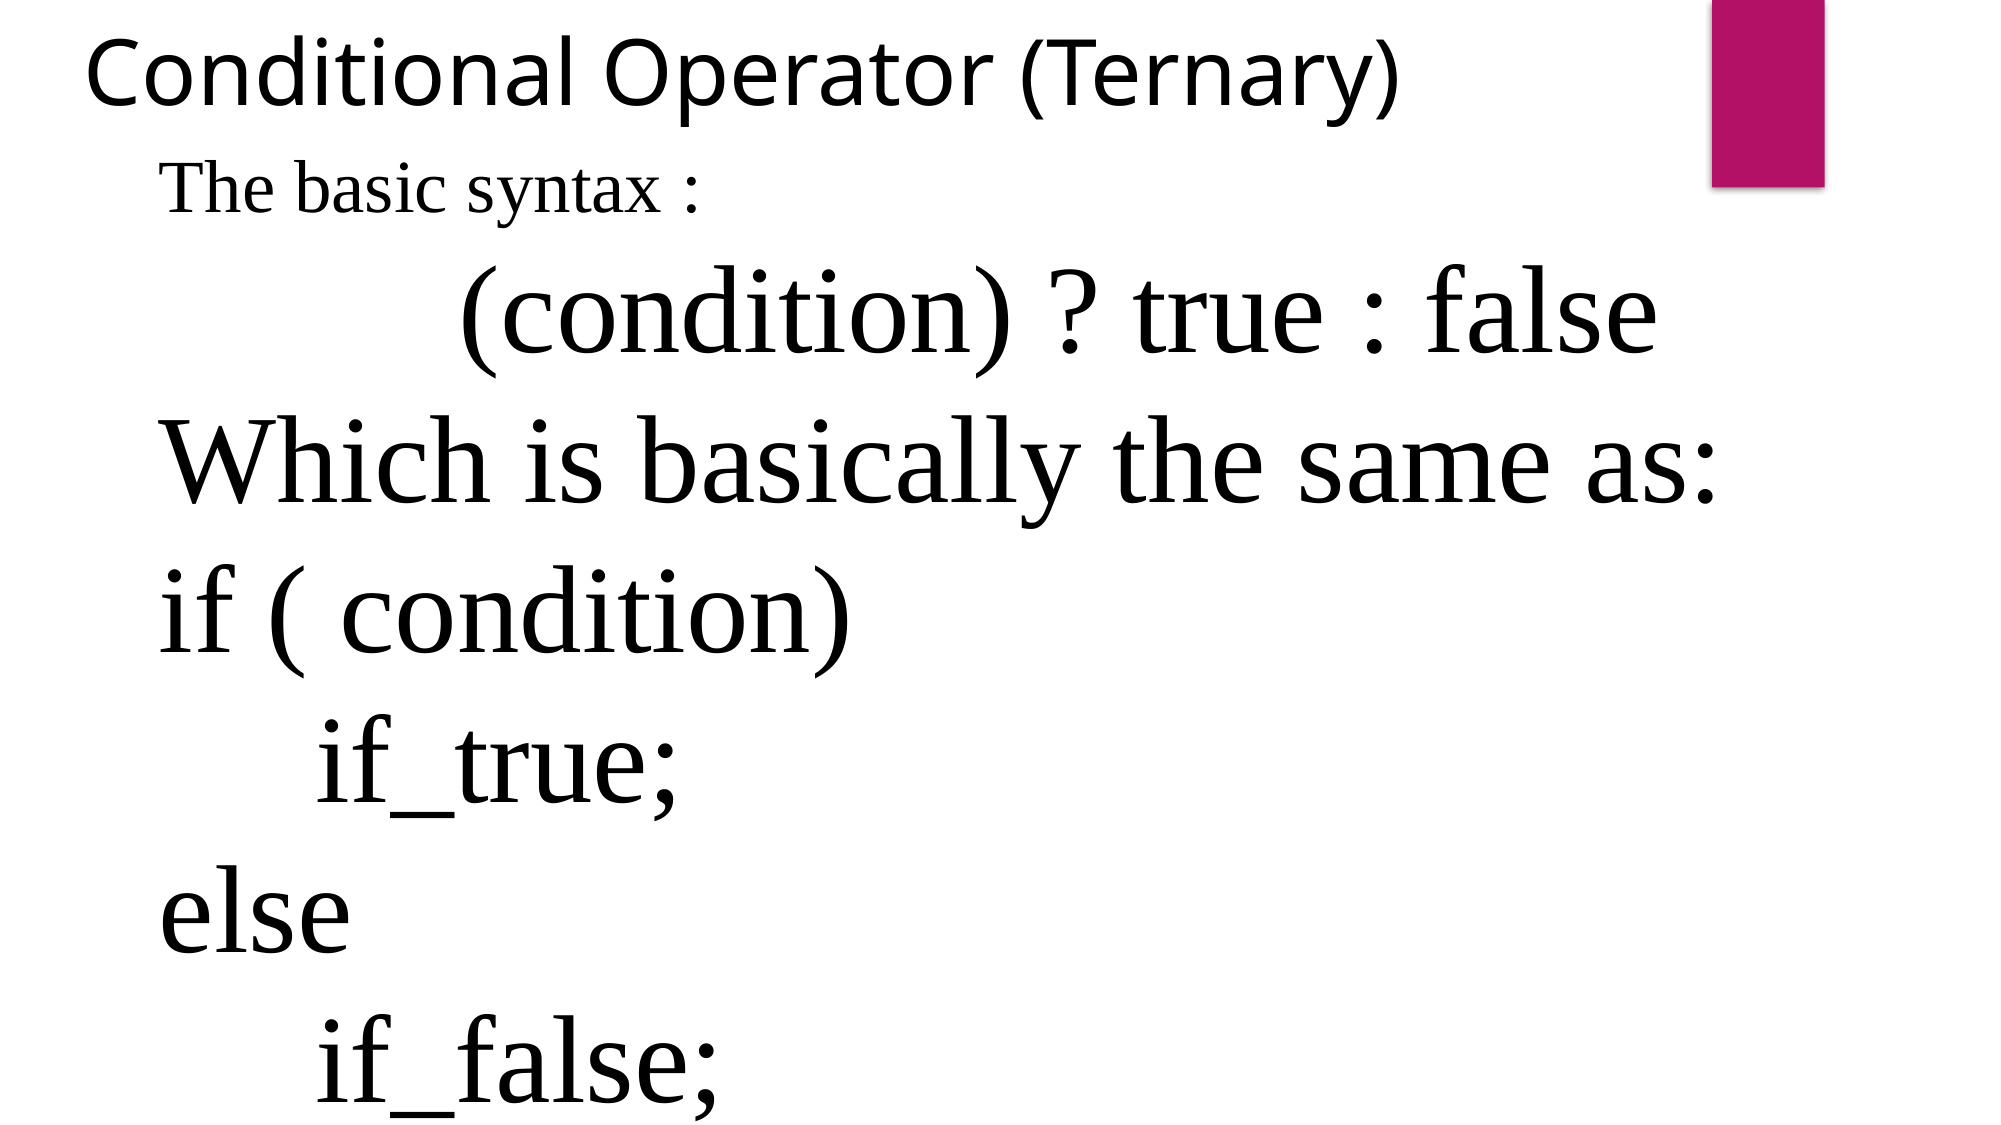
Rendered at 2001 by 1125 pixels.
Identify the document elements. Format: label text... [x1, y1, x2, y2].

text_box Conditional Operator (Ternary) [69, 0, 1794, 152]
text_box The basic syntax : (condition) ? true : false Which is basically the same as: if ( condition) if_true; else if_false; [144, 129, 1869, 1125]
